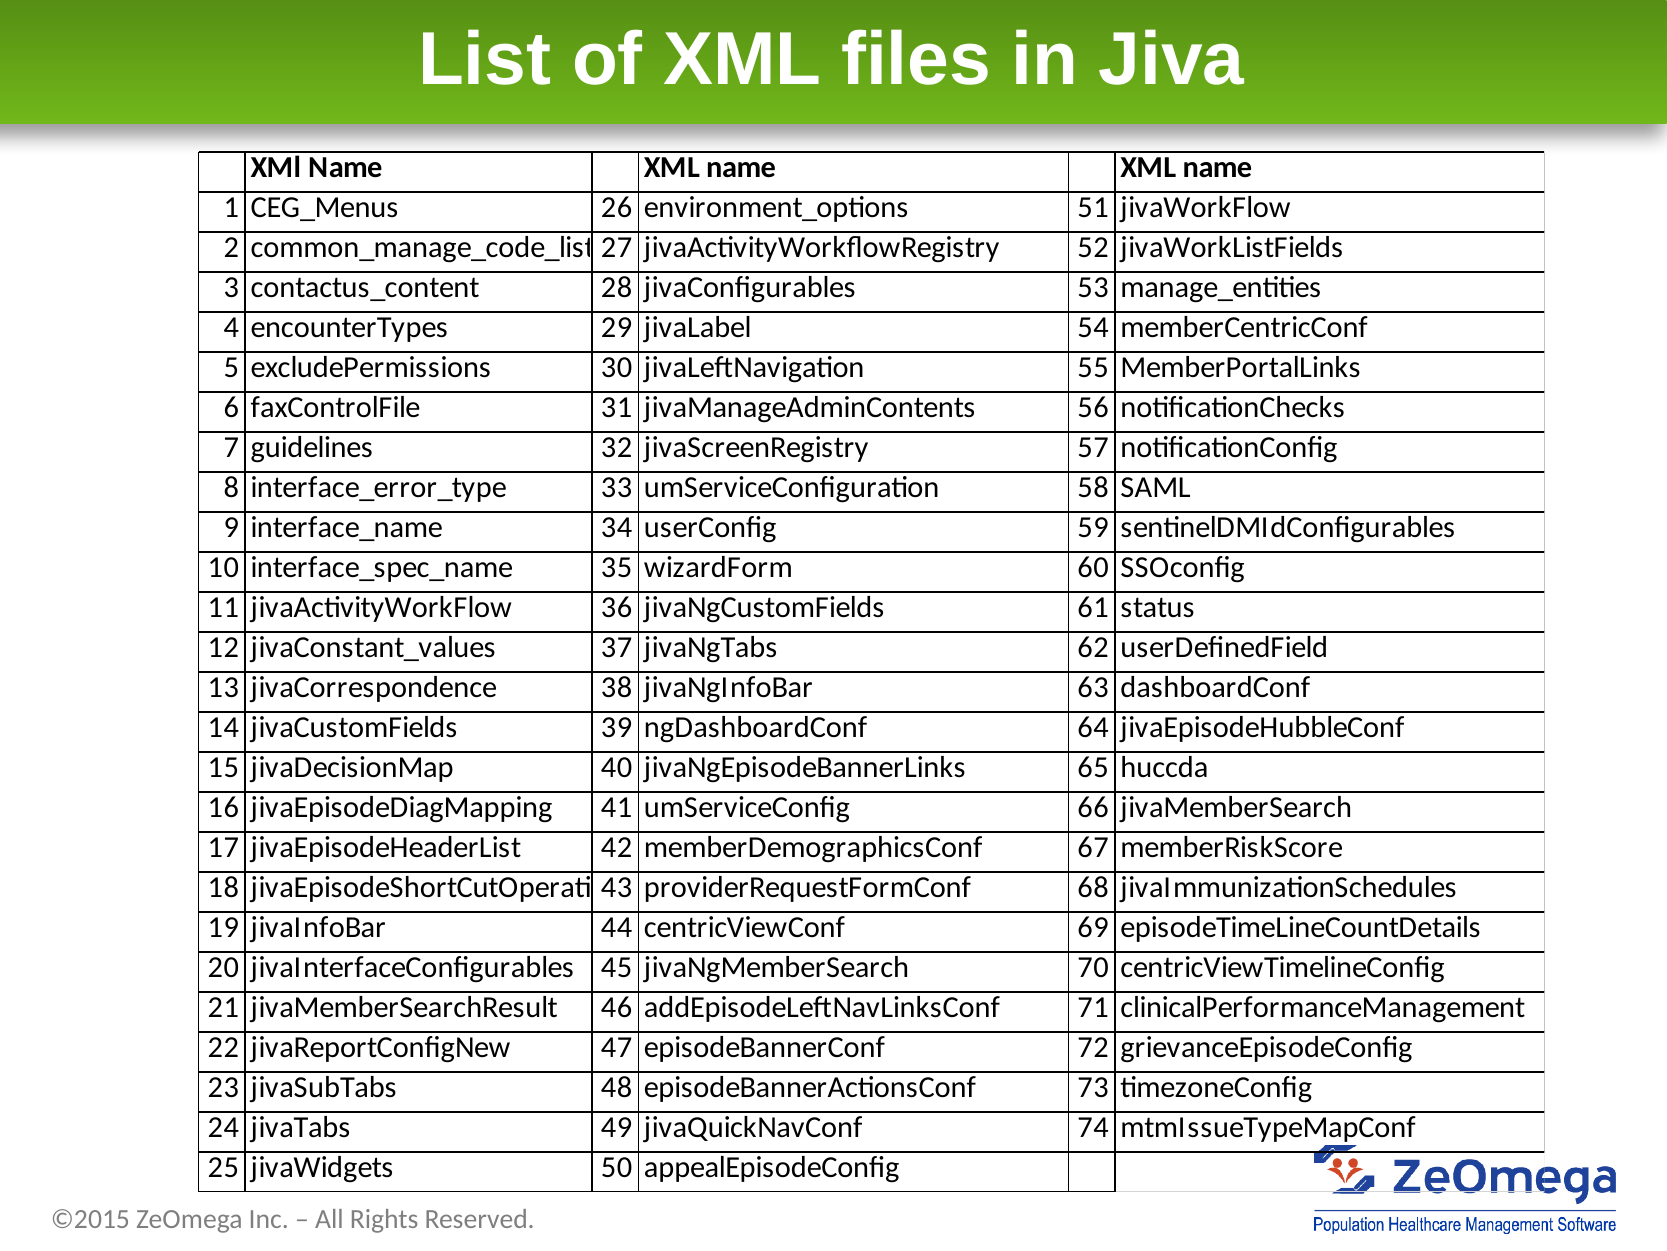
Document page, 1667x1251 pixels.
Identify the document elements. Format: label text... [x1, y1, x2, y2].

picture [197, 151, 1616, 1234]
title List of XML files in Jiva [0, 1, 1664, 154]
